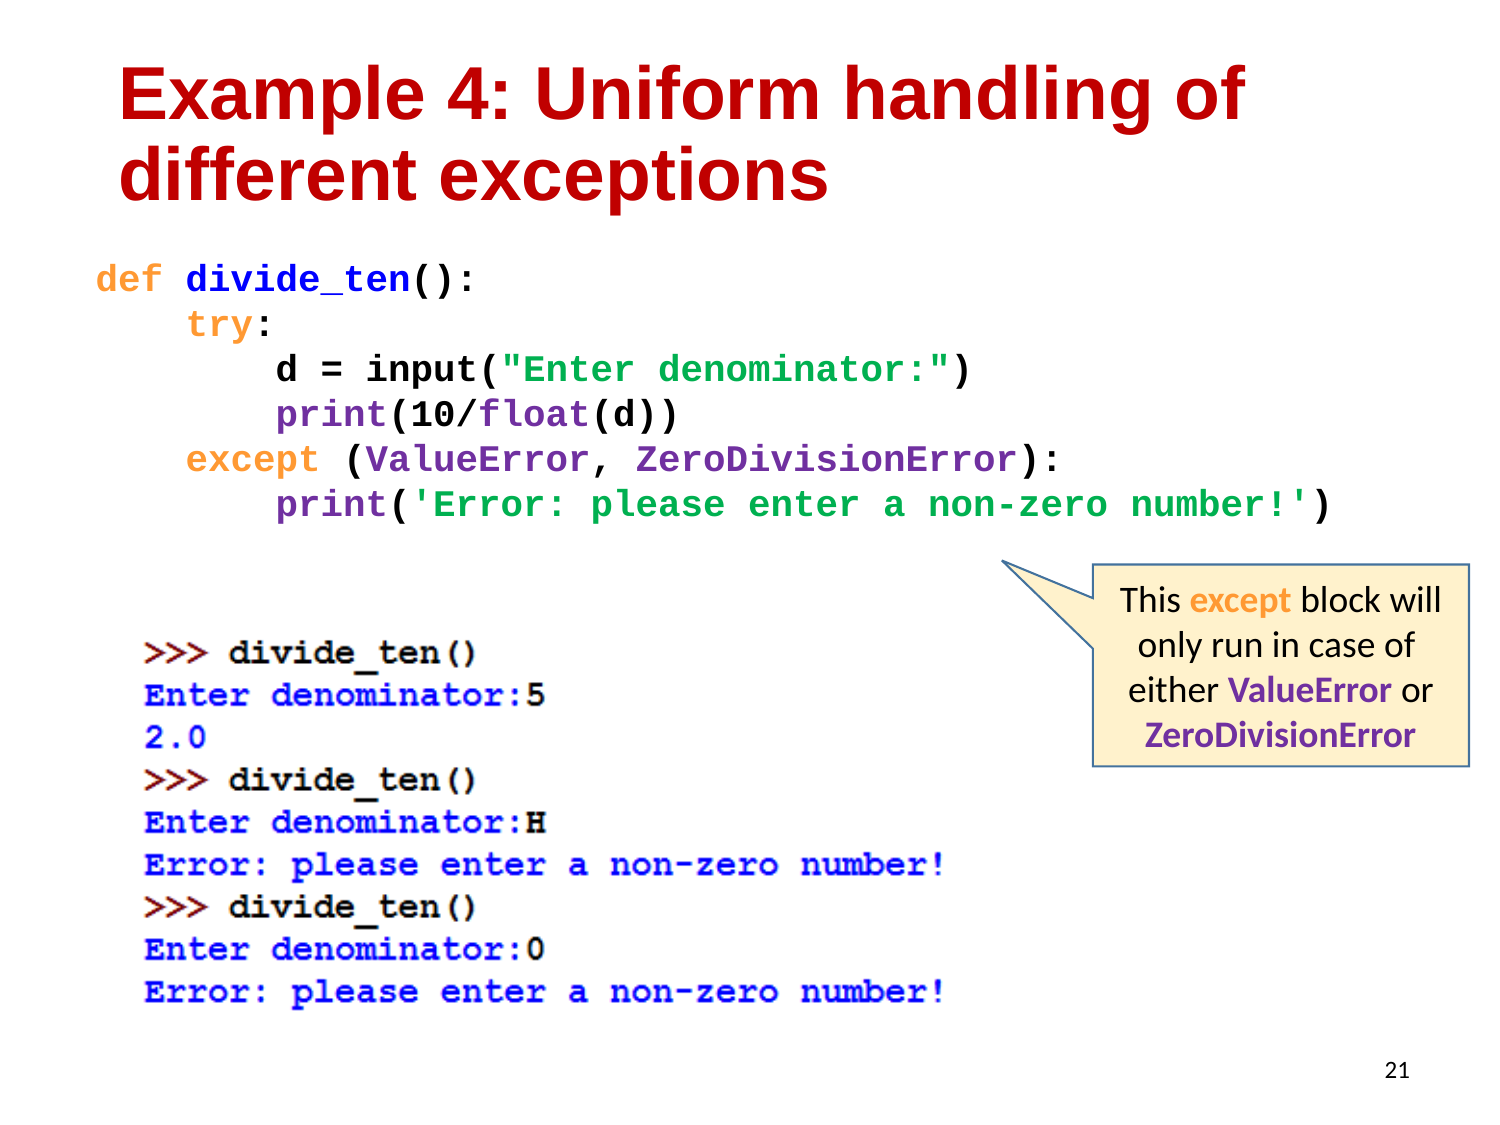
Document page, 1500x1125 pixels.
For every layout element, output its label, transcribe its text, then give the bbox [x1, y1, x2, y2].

text_box def divide_ten(): try: d = input("Enter denominator:") print(10/float(d)) except (ValueError, ZeroDivisionError): print('Error: please enter a non-zero number!') [80, 246, 1454, 532]
slide_number 21 [1074, 1050, 1425, 1088]
picture [140, 630, 1044, 1012]
title Example 4: Uniform handling of different exceptions [103, 26, 1397, 245]
text_box This except block will only run in case of either ValueError or ZeroDivisionError [1001, 559, 1471, 768]
